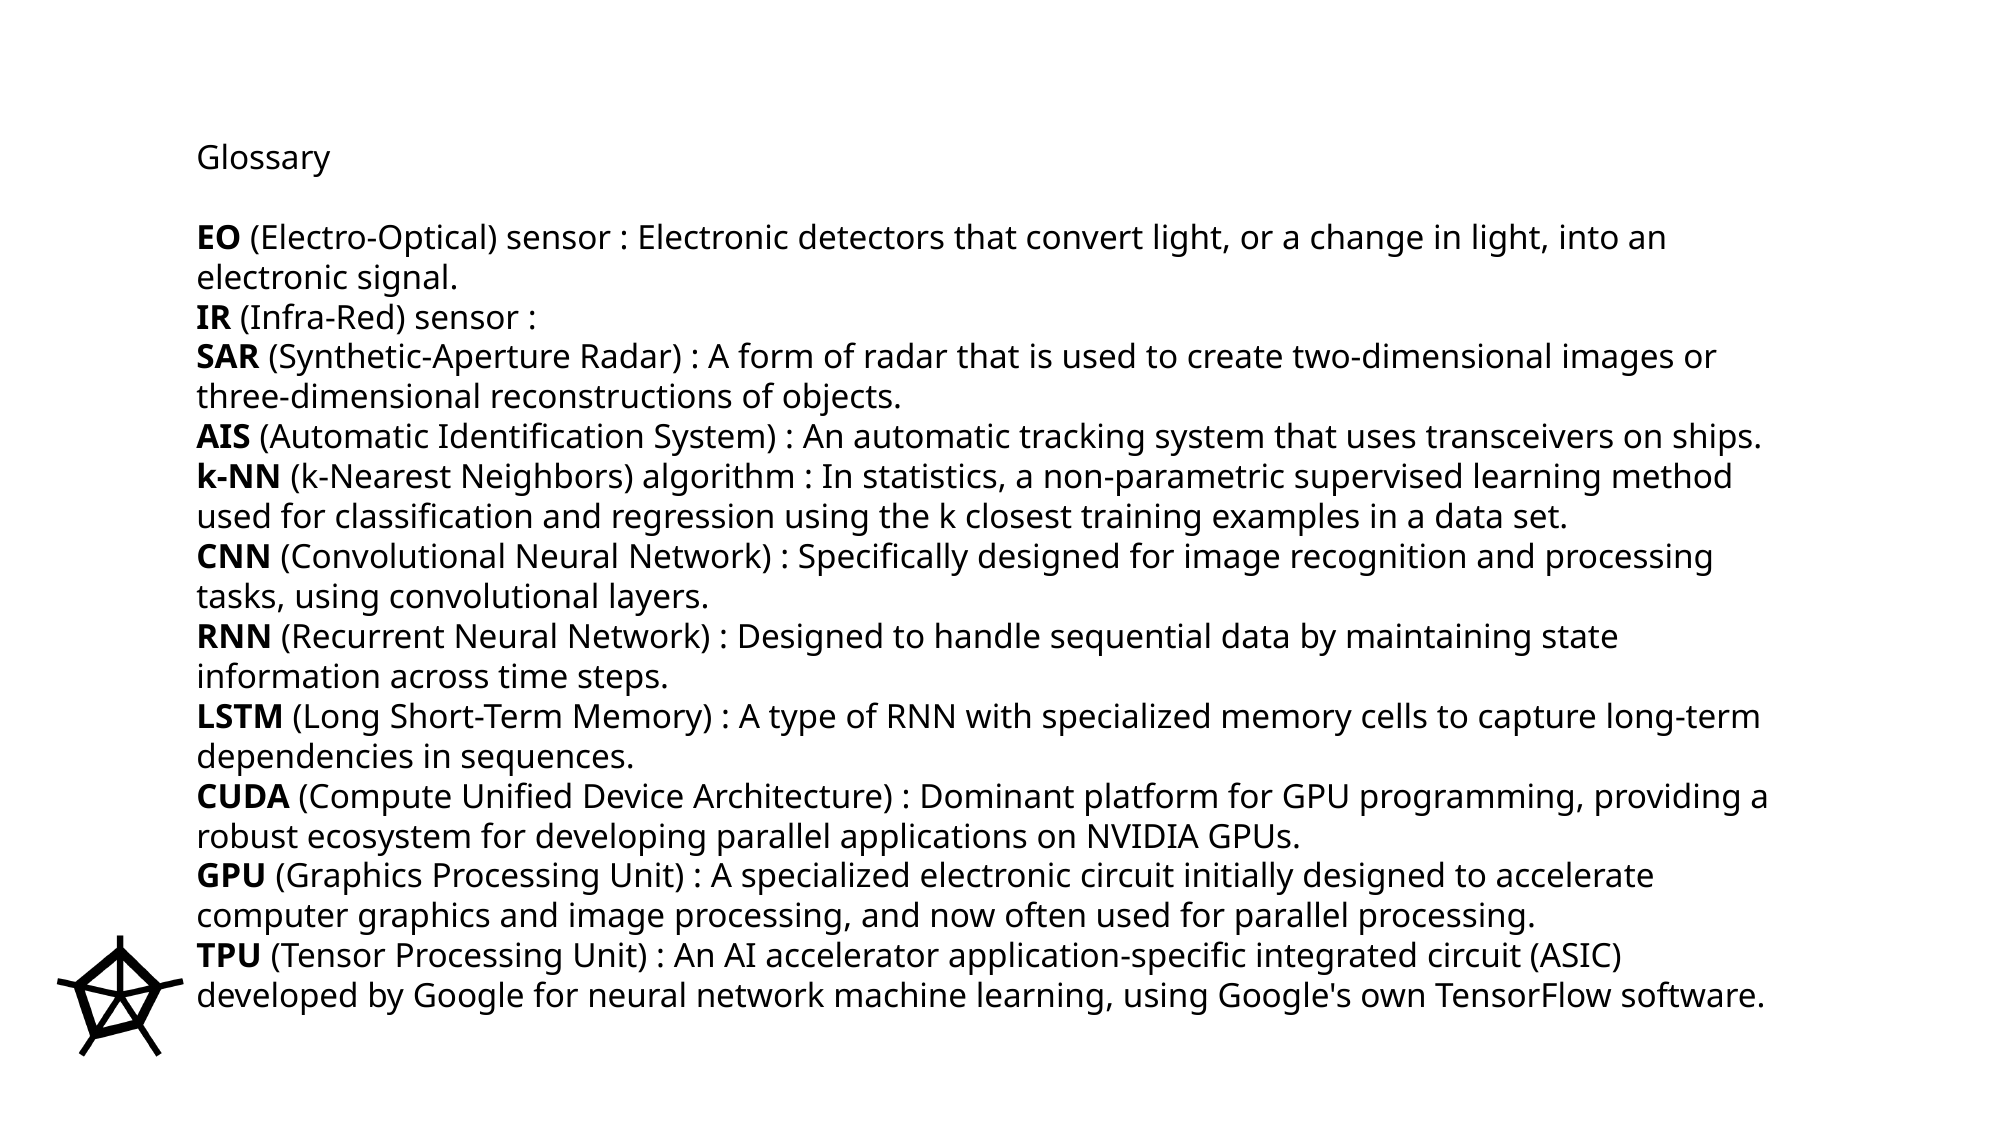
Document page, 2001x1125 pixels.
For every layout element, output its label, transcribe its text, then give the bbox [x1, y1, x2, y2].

text_box Glossary EO (Electro-Optical) sensor : Electronic detectors that convert light, or a change in light, into an electronic signal. IR (Infra-Red) sensor : SAR (Synthetic-Aperture Radar) : A form of radar that is used to create two-dimensional images or three-dimensional reconstructions of objects. AIS (Automatic Identification System) : An automatic tracking system that uses transceivers on ships. k-NN (k-Nearest Neighbors) algorithm : In statistics, a non-parametric supervised learning method used for classification and regression using the k closest training examples in a data set. CNN (Convolutional Neural Network) : Specifically designed for image recognition and processing tasks, using convolutional layers. RNN (Recurrent Neural Network) : Designed to handle sequential data by maintaining state information across time steps. LSTM (Long Short-Term Memory) : A type of RNN with specialized memory cells to capture long-term dependencies in sequences. CUDA (Compute Unified Device Architecture) : Dominant platform for GPU programming, providing a robust ecosystem for developing parallel applications on NVIDIA GPUs. GPU (Graphics Processing Unit) : A specialized electronic circuit initially designed to accelerate computer graphics and image processing, and now often used for parallel processing. TPU (Tensor Processing Unit) : An AI accelerator application-specific integrated circuit (ASIC) developed by Google for neural network machine learning, using Google's own TensorFlow software. [181, 128, 1796, 1125]
picture [45, 920, 197, 1072]
